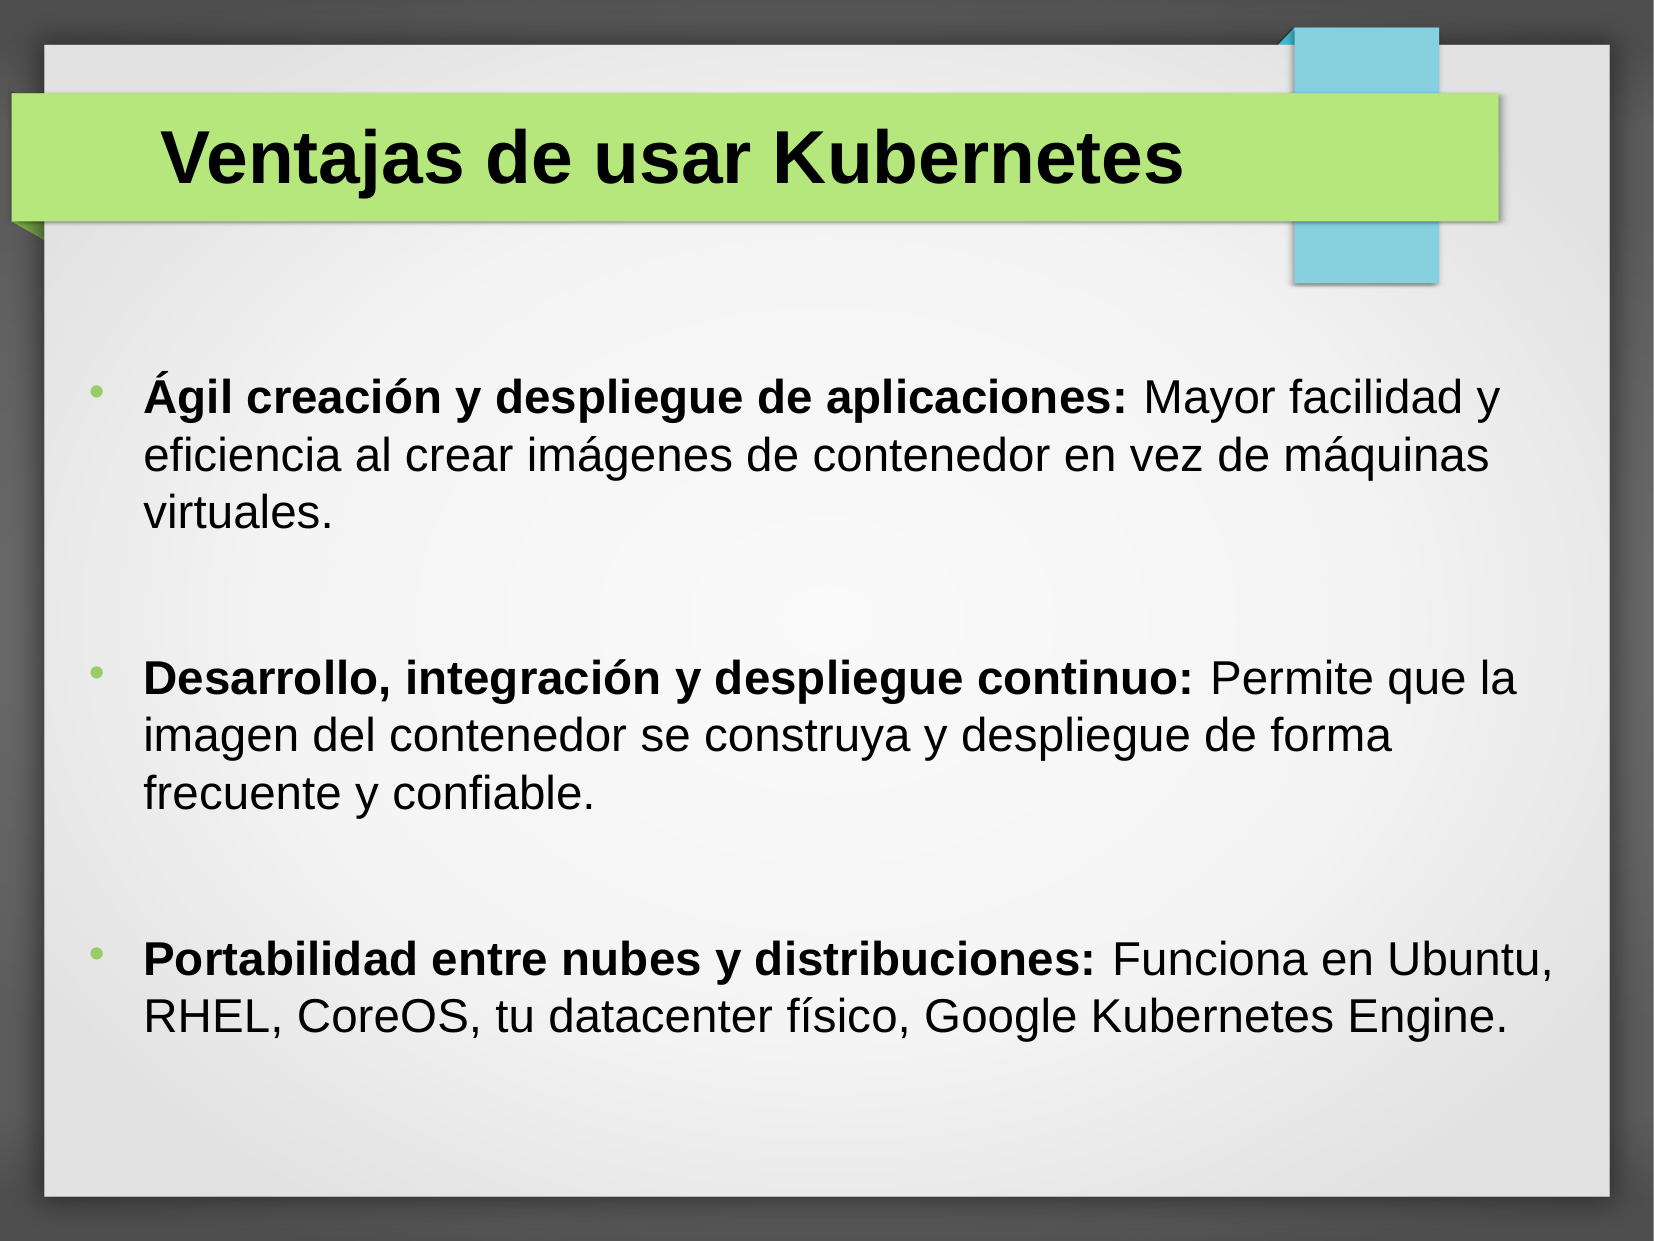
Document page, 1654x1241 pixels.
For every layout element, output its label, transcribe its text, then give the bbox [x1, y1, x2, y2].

text_box Ágil creación y despliegue de aplicaciones: Mayor facilidad y eficiencia al crear imágenes de contenedor en vez de máquinas virtuales. Desarrollo, integración y despliegue continuo: Permite que la imagen del contenedor se construya y despliegue de forma frecuente y confiable. Portabilidad entre nubes y distribuciones: Funciona en Ubuntu, RHEL, CoreOS, tu datacenter físico, Google Kubernetes Engine. [70, 366, 1559, 1086]
picture [0, 0, 1654, 1241]
text_box Ventajas de usar Kubernetes [82, 94, 1264, 213]
